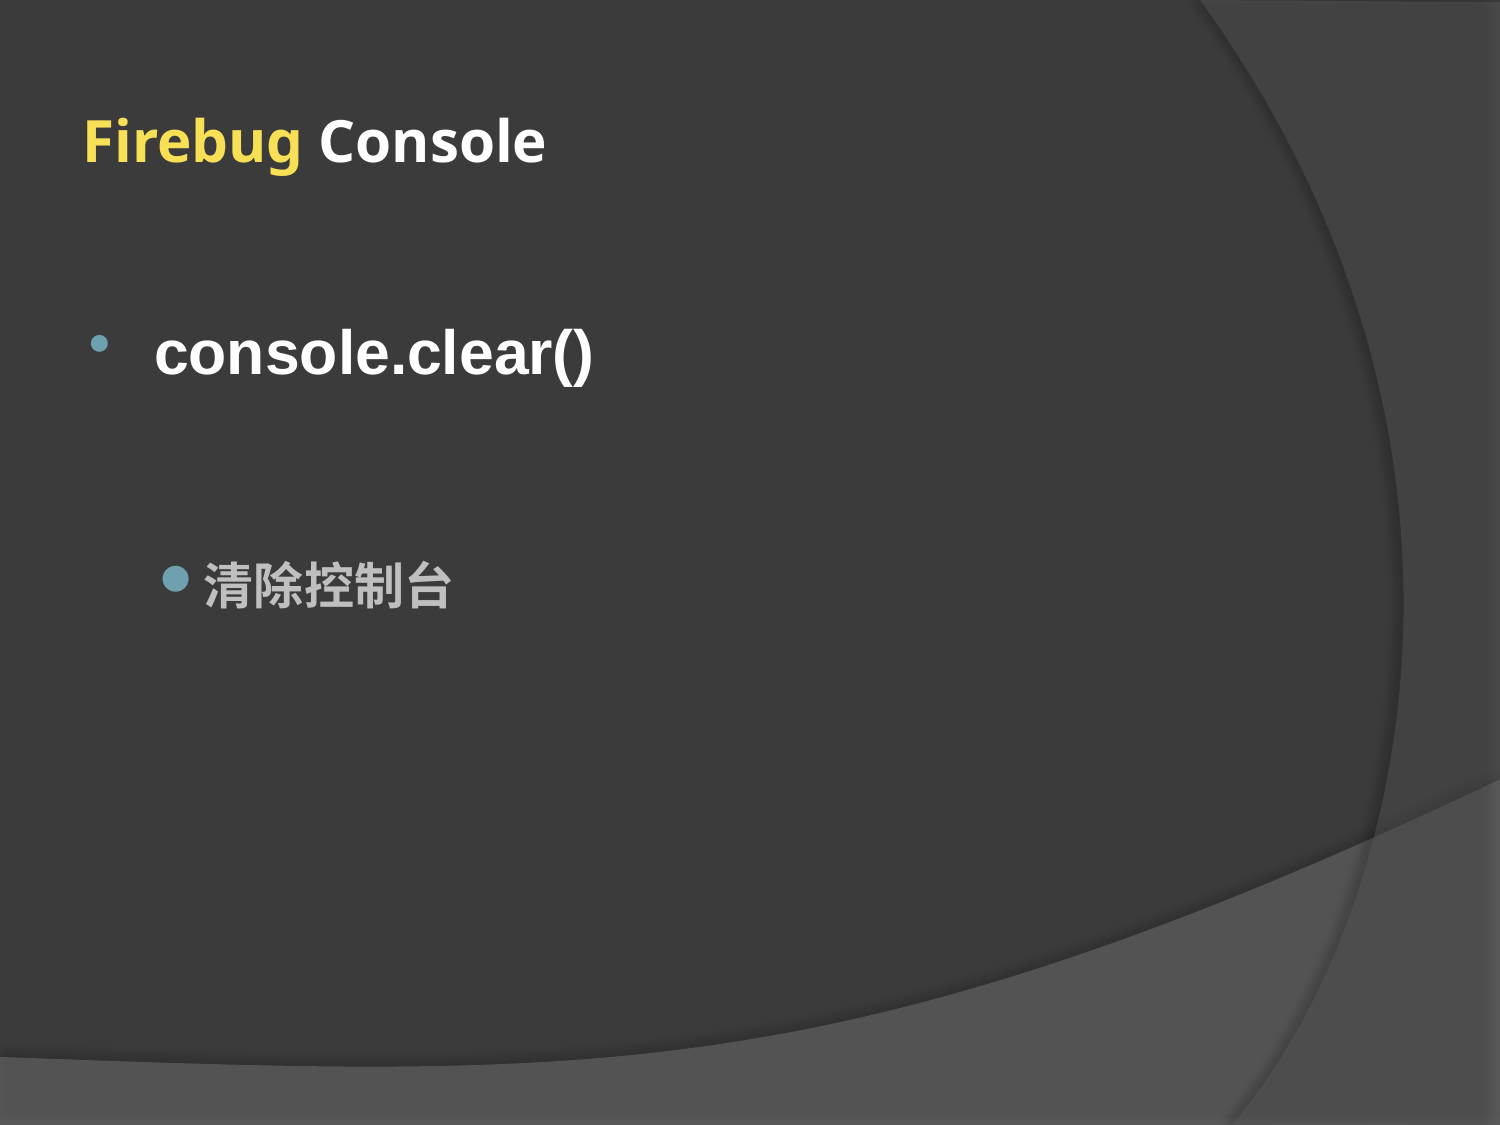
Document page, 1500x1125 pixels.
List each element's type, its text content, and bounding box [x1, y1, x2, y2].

list console.clear() 清除控制台 [70, 304, 1296, 919]
title Firebug Console [74, 44, 1301, 233]
